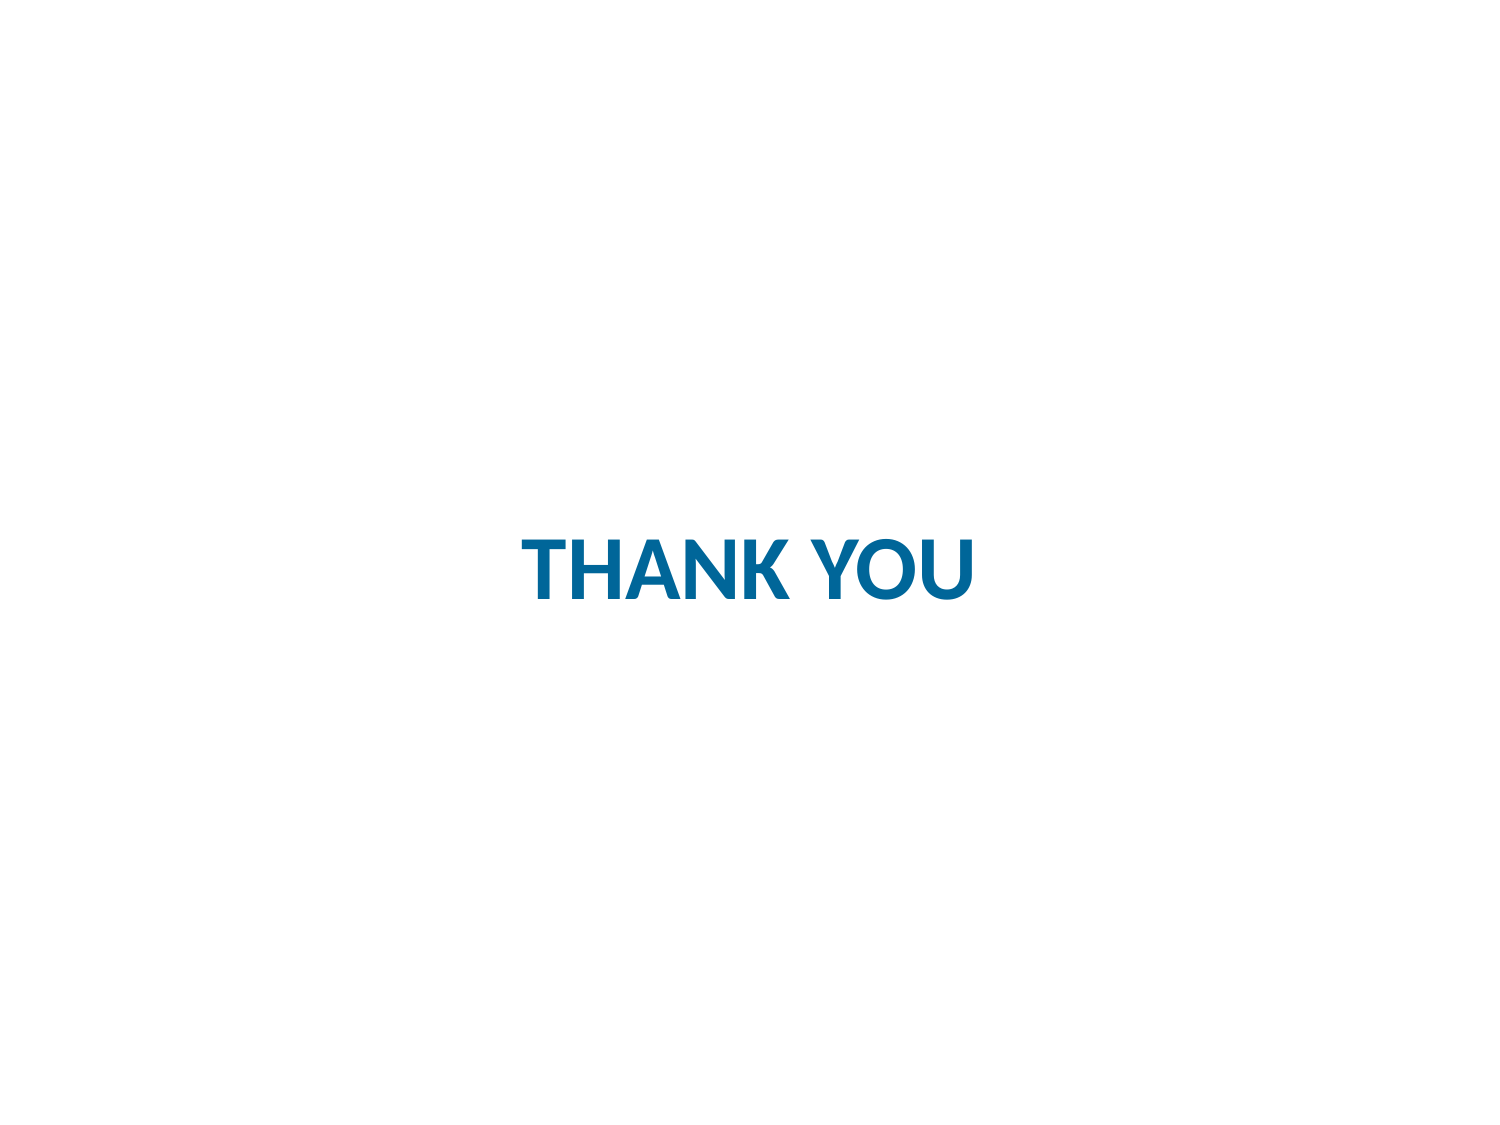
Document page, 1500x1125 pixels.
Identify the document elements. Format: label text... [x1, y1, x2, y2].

title THANK YOU [75, 487, 1425, 638]
